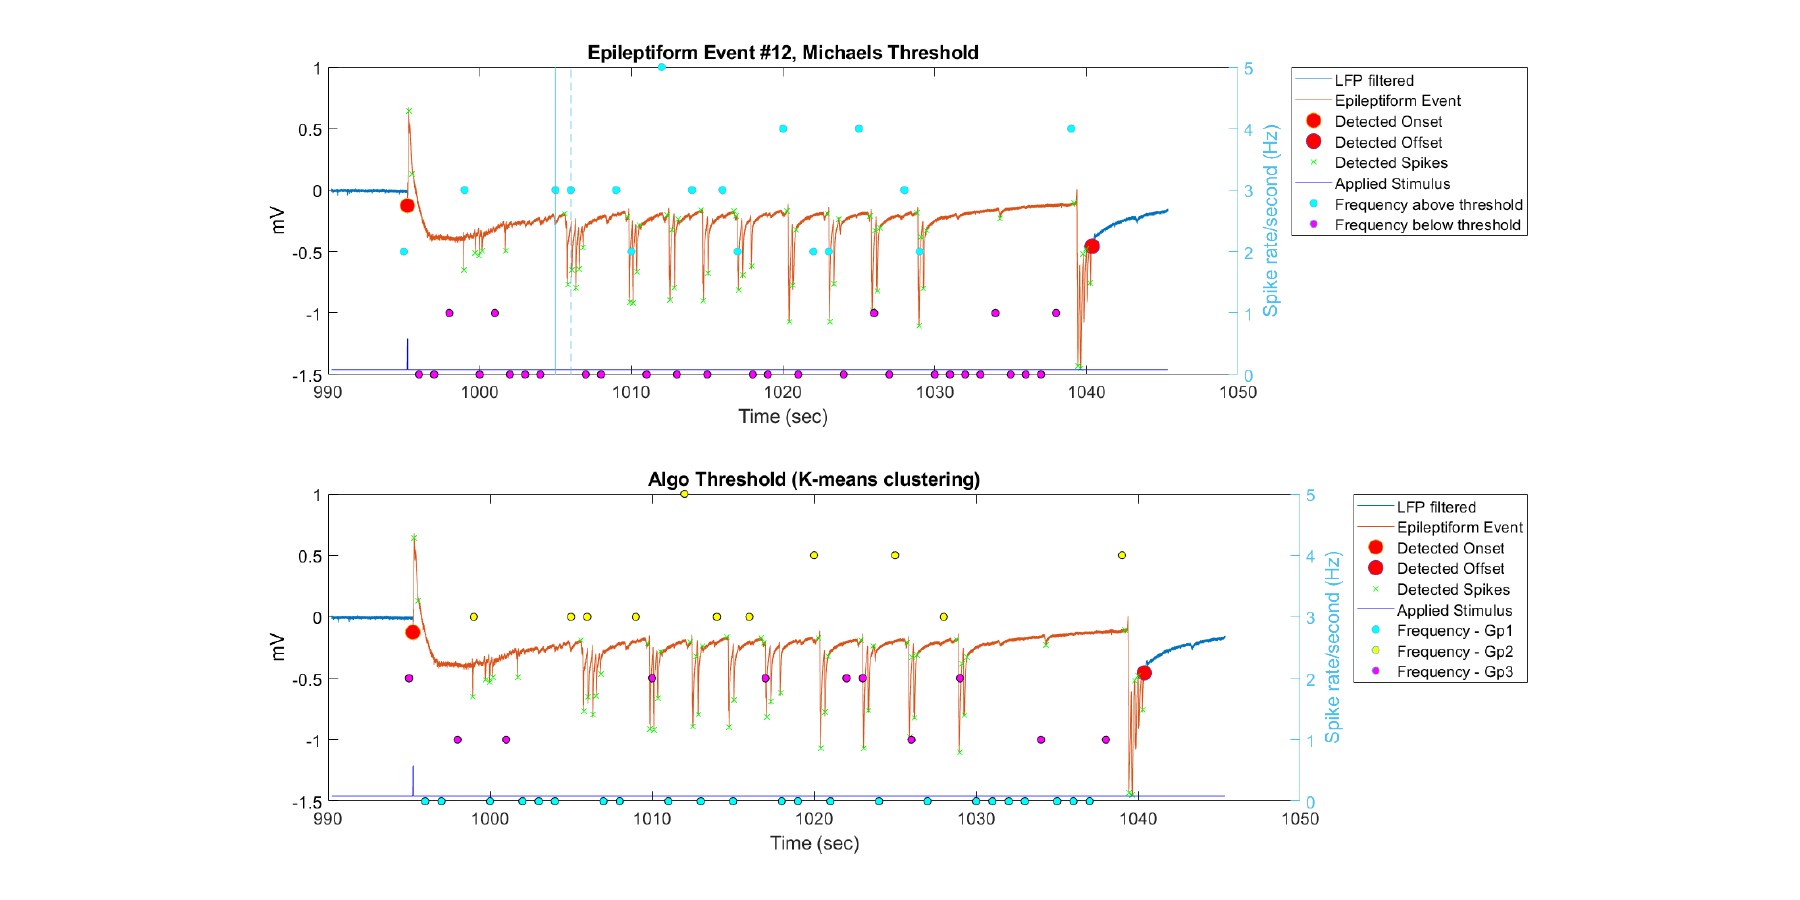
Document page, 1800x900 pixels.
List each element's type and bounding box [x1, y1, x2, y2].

picture [126, 0, 1674, 900]
